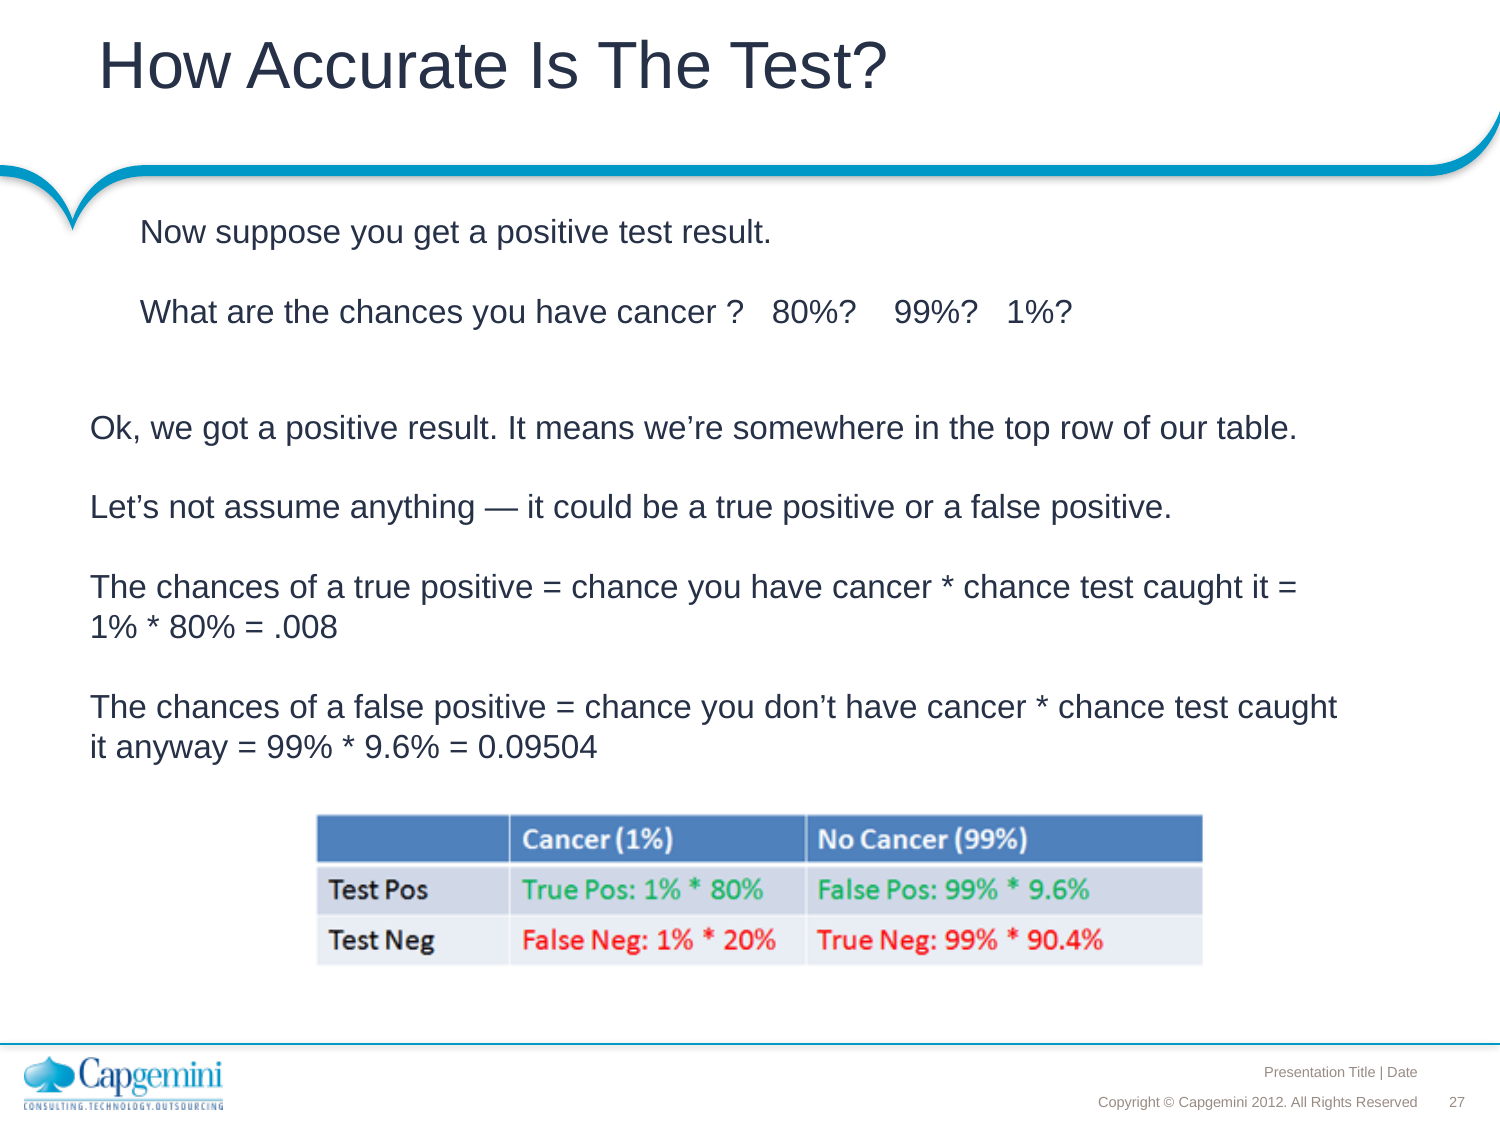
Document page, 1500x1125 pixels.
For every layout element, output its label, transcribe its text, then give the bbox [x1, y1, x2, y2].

text_box Now suppose you get a positive test result. What are the chances you have cancer ? 80%? 99%? 1%? [125, 202, 1398, 338]
title How Accurate Is The Test? [50, 3, 1400, 134]
text_box Ok, we got a positive result. It means we’re somewhere in the top row of our table. Let’s not assume anything — it could be a true positive or a false positive. The chances of a true positive = chance you have cancer * chance test caught it = 1% * 80% = .008 The chances of a false positive = chance you don’t have cancer * chance test caught it anyway = 99% * 9.6% = 0.09504 [75, 398, 1371, 773]
picture [24, 1056, 223, 1110]
picture [310, 803, 1212, 978]
